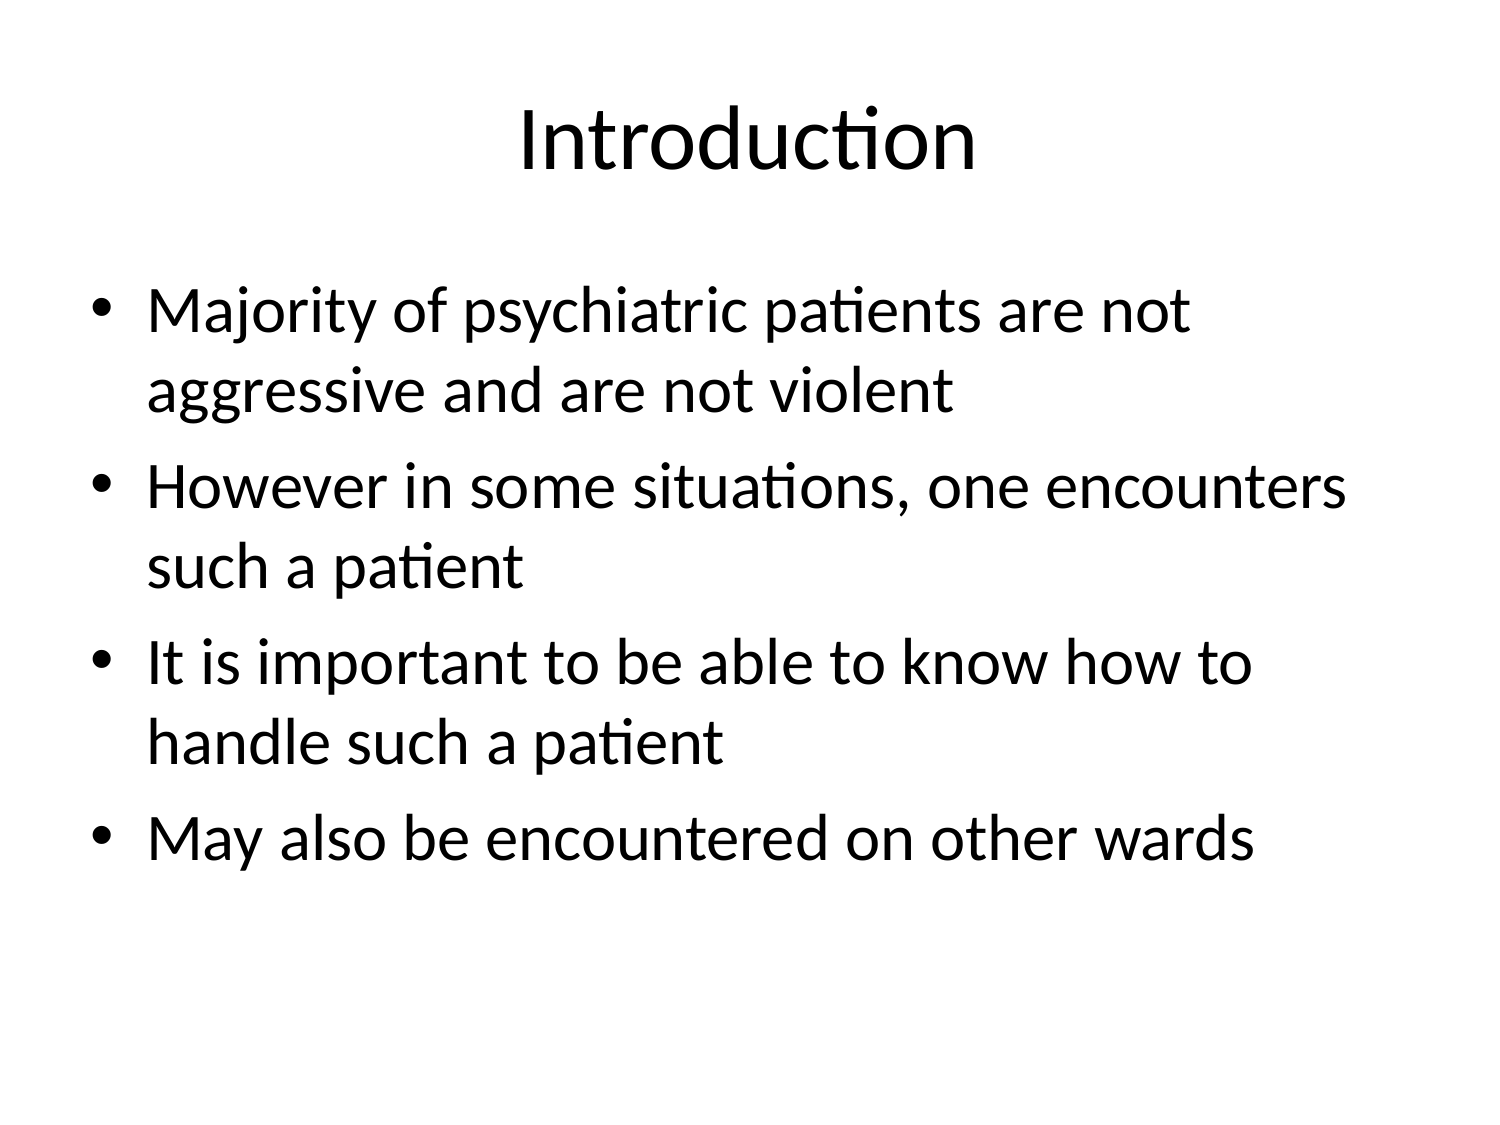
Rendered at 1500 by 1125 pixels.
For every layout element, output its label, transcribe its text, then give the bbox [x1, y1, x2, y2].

title Introduction [515, 75, 984, 263]
text_box Majority of psychiatric patients are not aggressive and are not violent However in some situations, one encounters such a patient It is important to be able to know how to handle such a patient May also be encountered on other wards [87, 263, 1355, 874]
